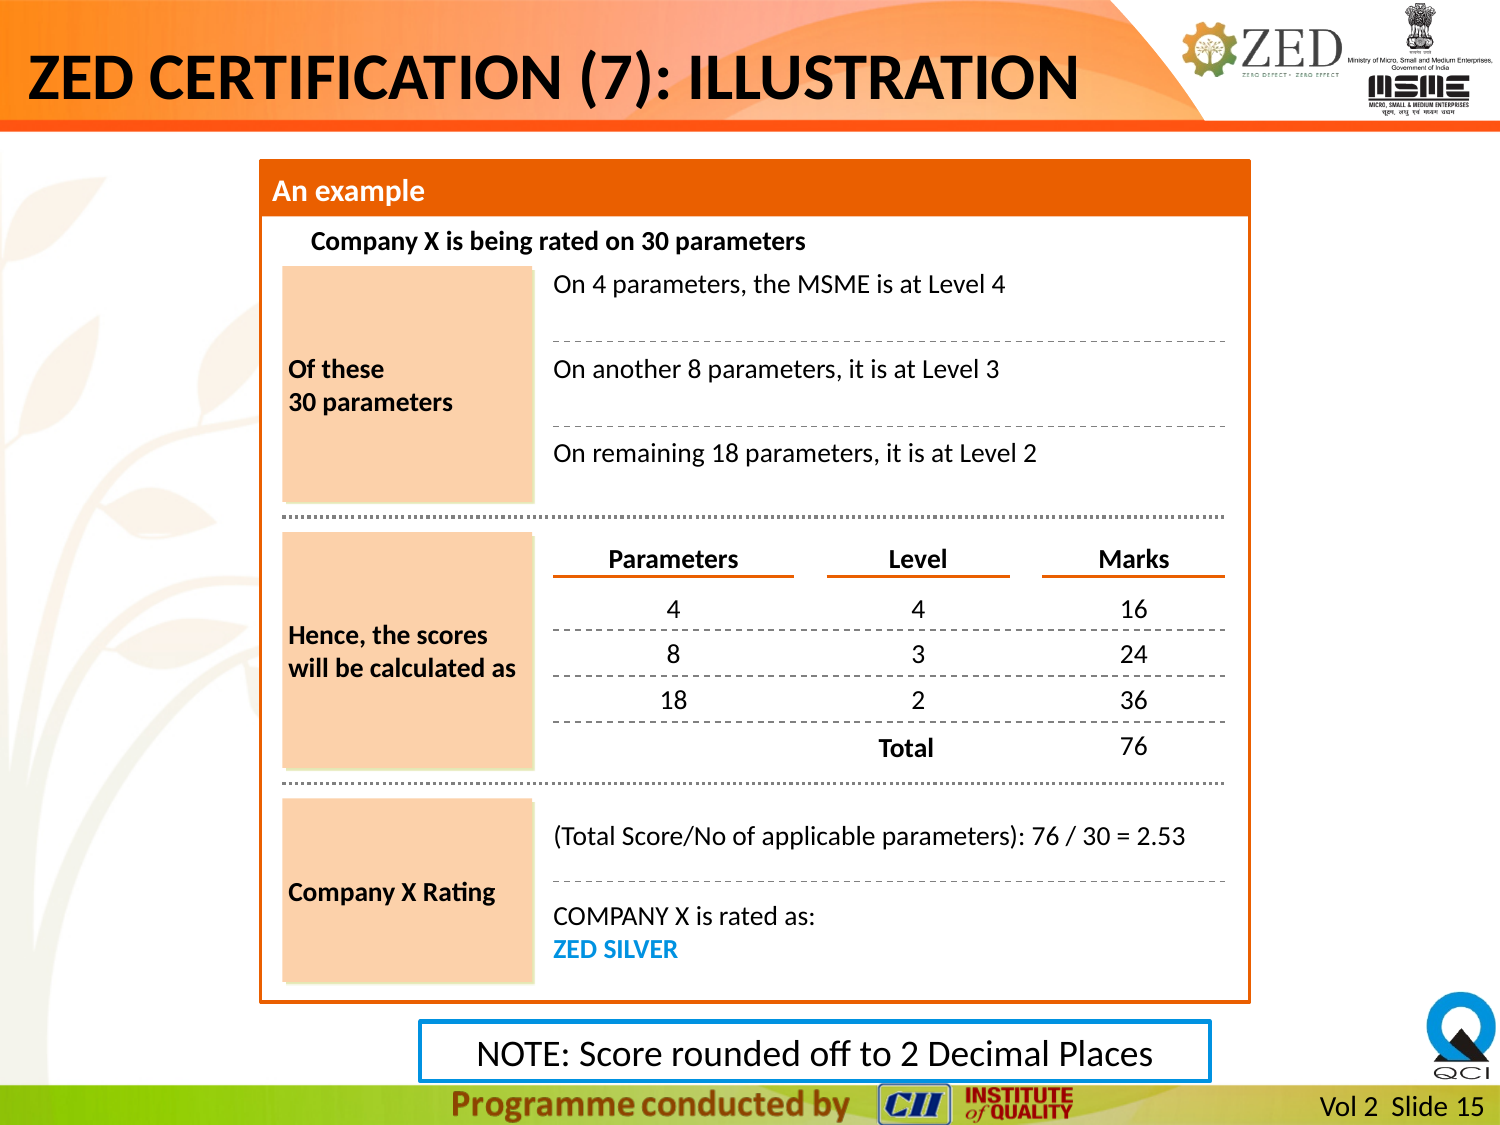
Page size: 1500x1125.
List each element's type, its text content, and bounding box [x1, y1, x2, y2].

text_box NOTE: Score rounded off to 2 Decimal Places [418, 1019, 1212, 1083]
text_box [260, 160, 1251, 1003]
picture [1181, 20, 1343, 77]
title ZED CERTIFICATION (7): ILLUSTRATION [28, 32, 1176, 113]
picture [0, 0, 1500, 1125]
picture [1344, 3, 1496, 119]
